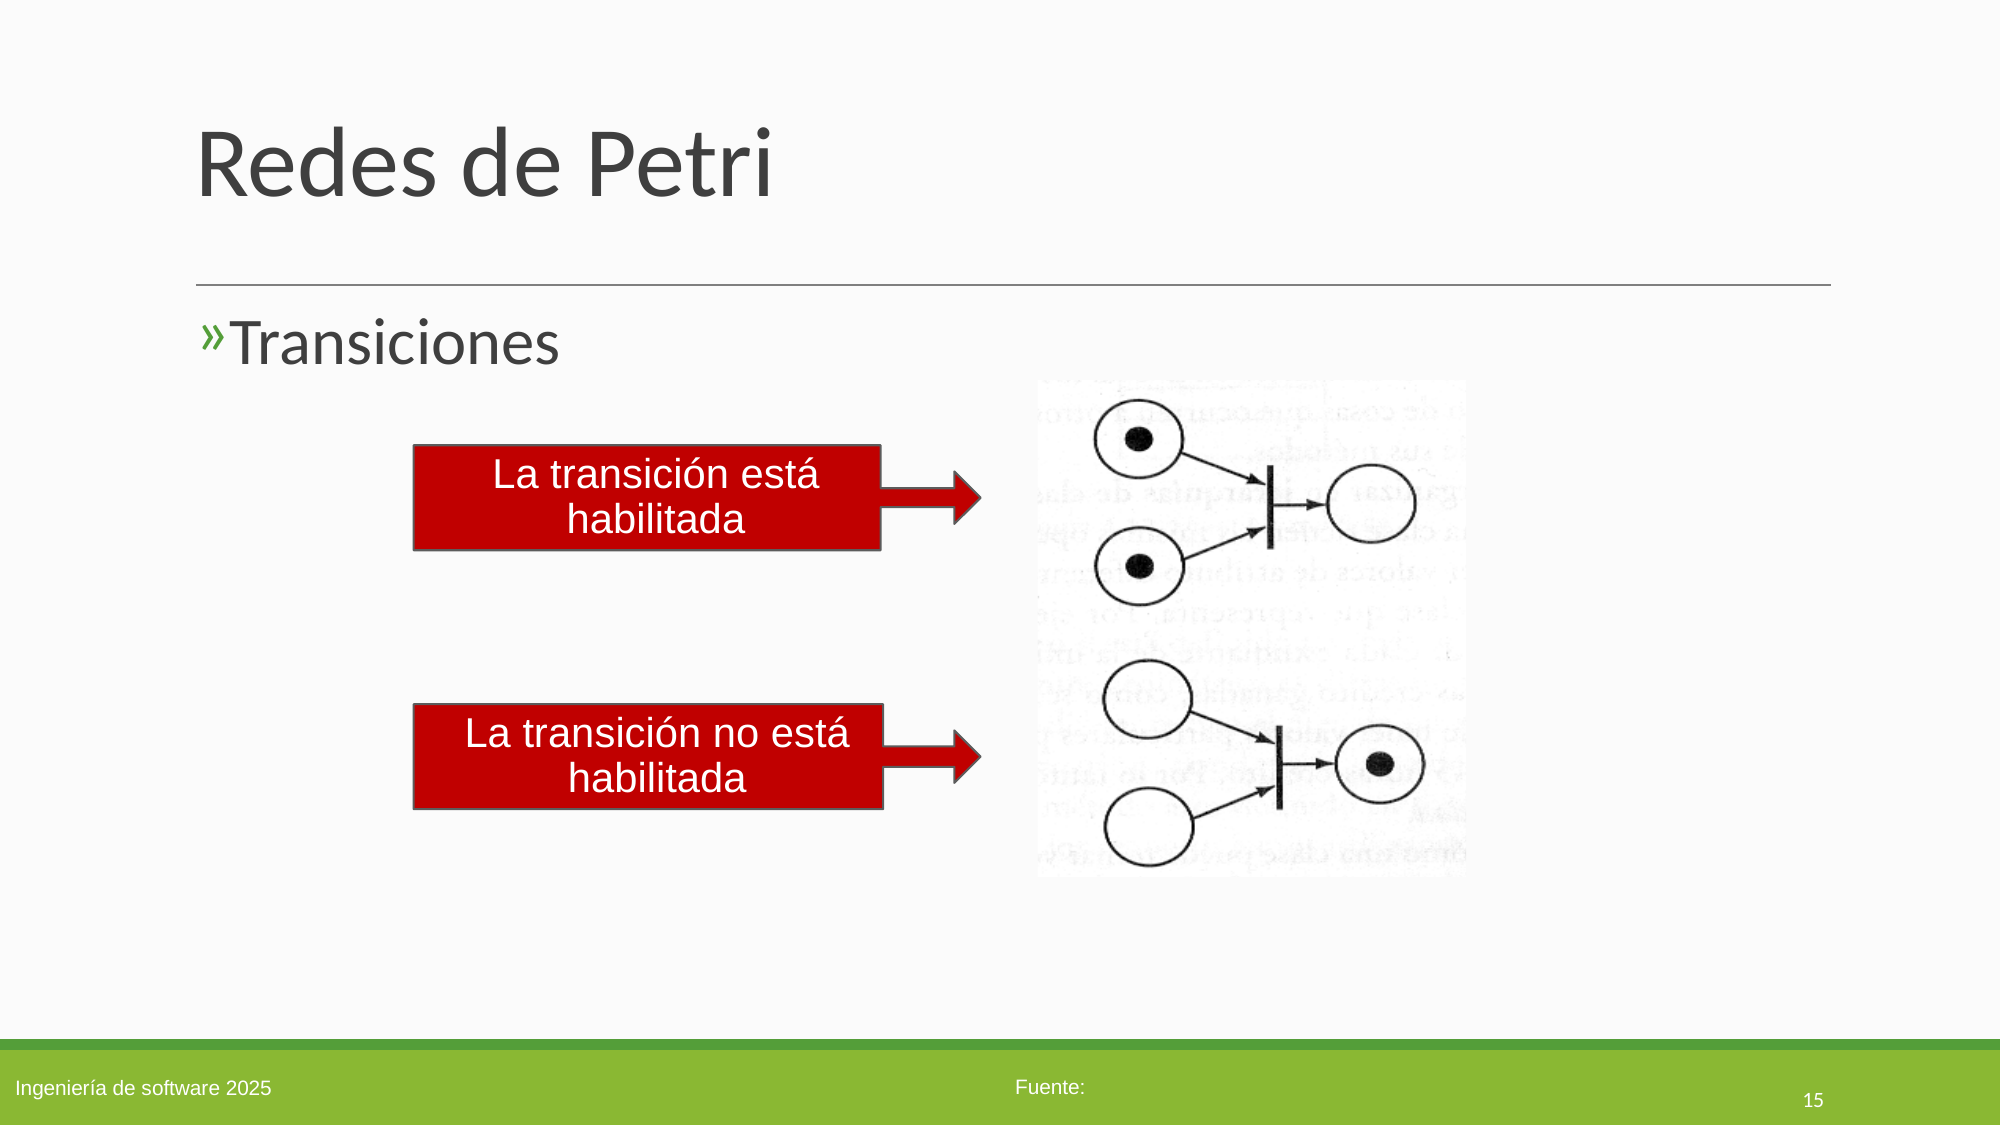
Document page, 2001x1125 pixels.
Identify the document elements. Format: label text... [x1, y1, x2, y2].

text_box La transición está habilitada [413, 445, 981, 551]
text_box La transición no está habilitada [413, 704, 981, 810]
slide_number 15 [1624, 1059, 1840, 1120]
title Redes de Petri [180, 47, 1830, 285]
picture [1037, 380, 1467, 877]
list Transiciones [180, 302, 1830, 963]
